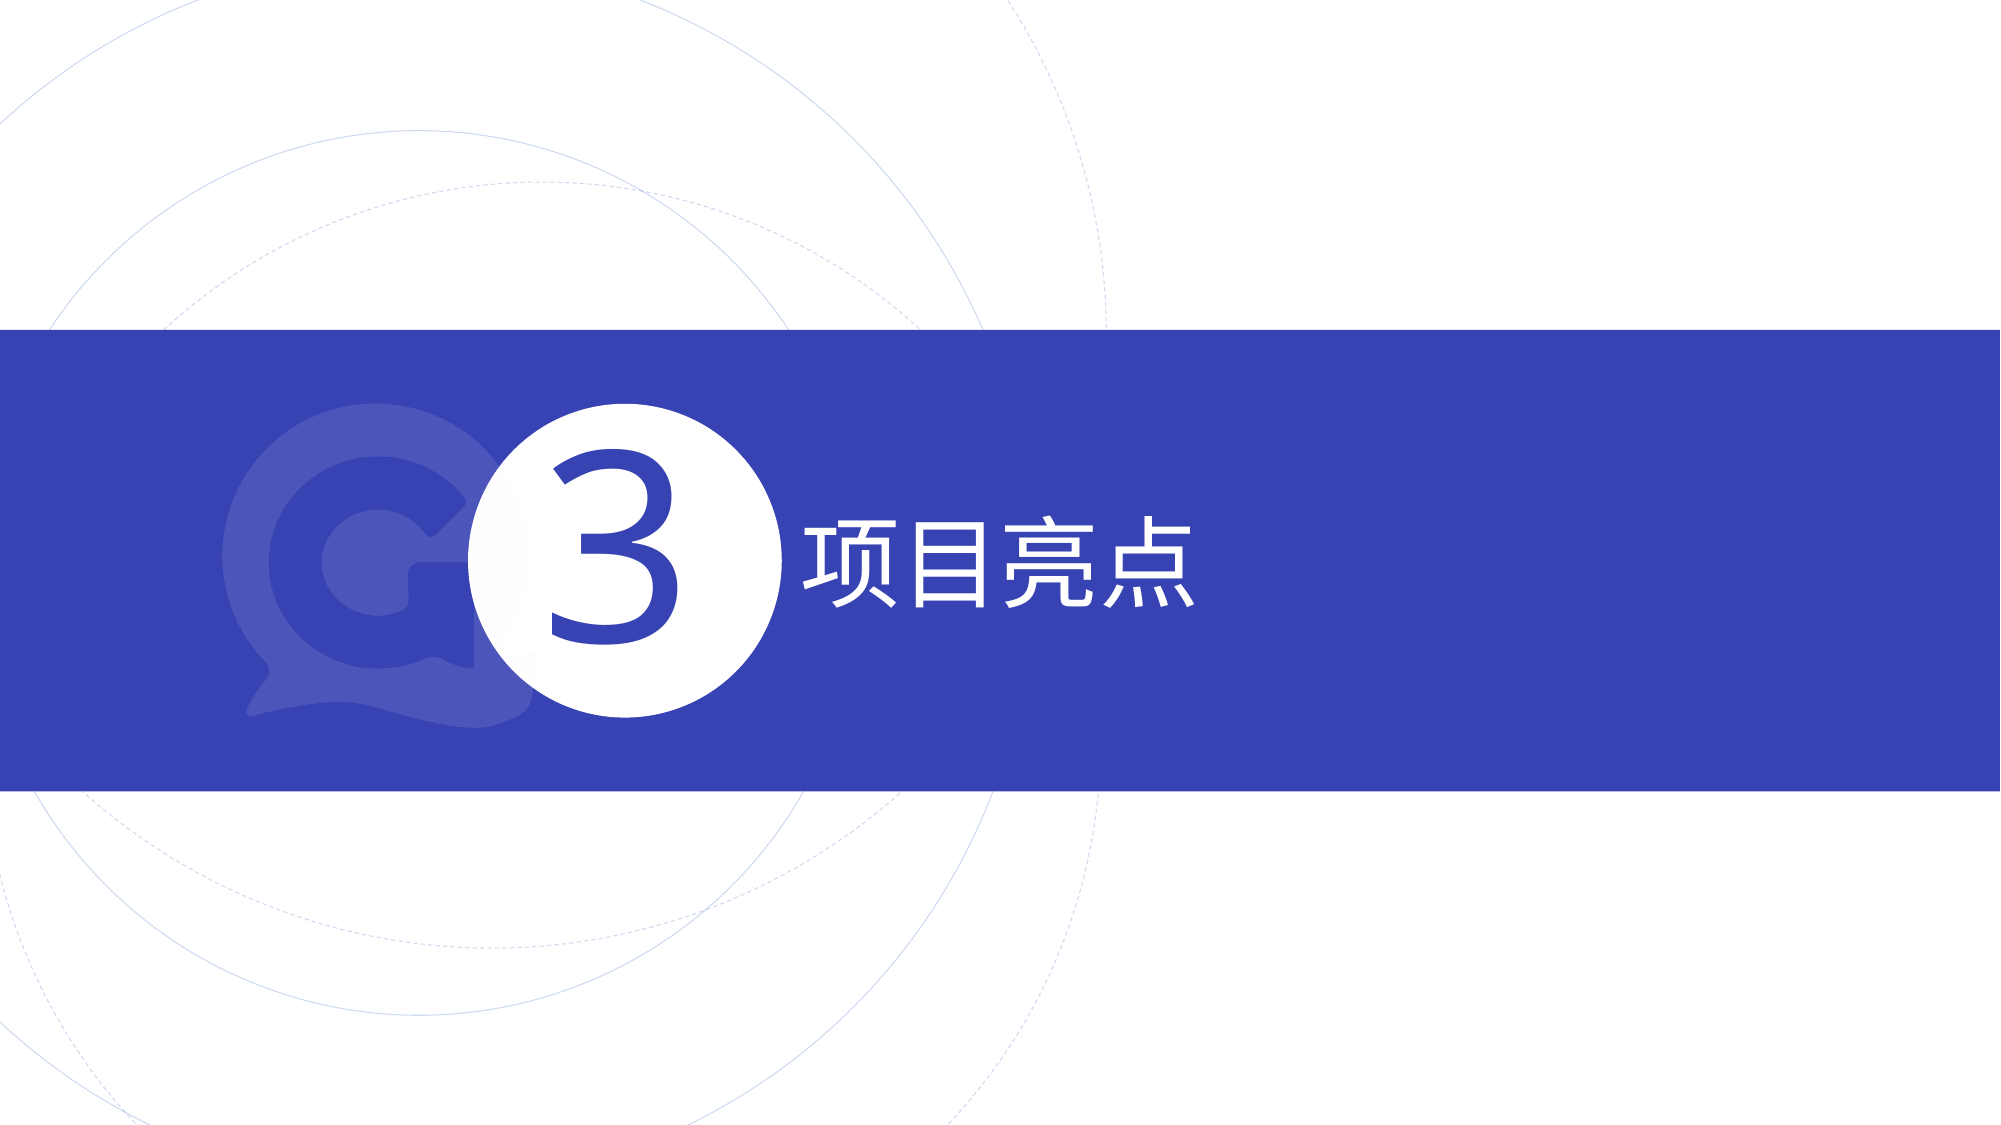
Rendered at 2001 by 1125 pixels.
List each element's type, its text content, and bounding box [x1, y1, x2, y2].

picture [222, 403, 537, 728]
text_box 项目亮点 [1107, 329, 2000, 792]
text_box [0, 0, 1107, 1125]
